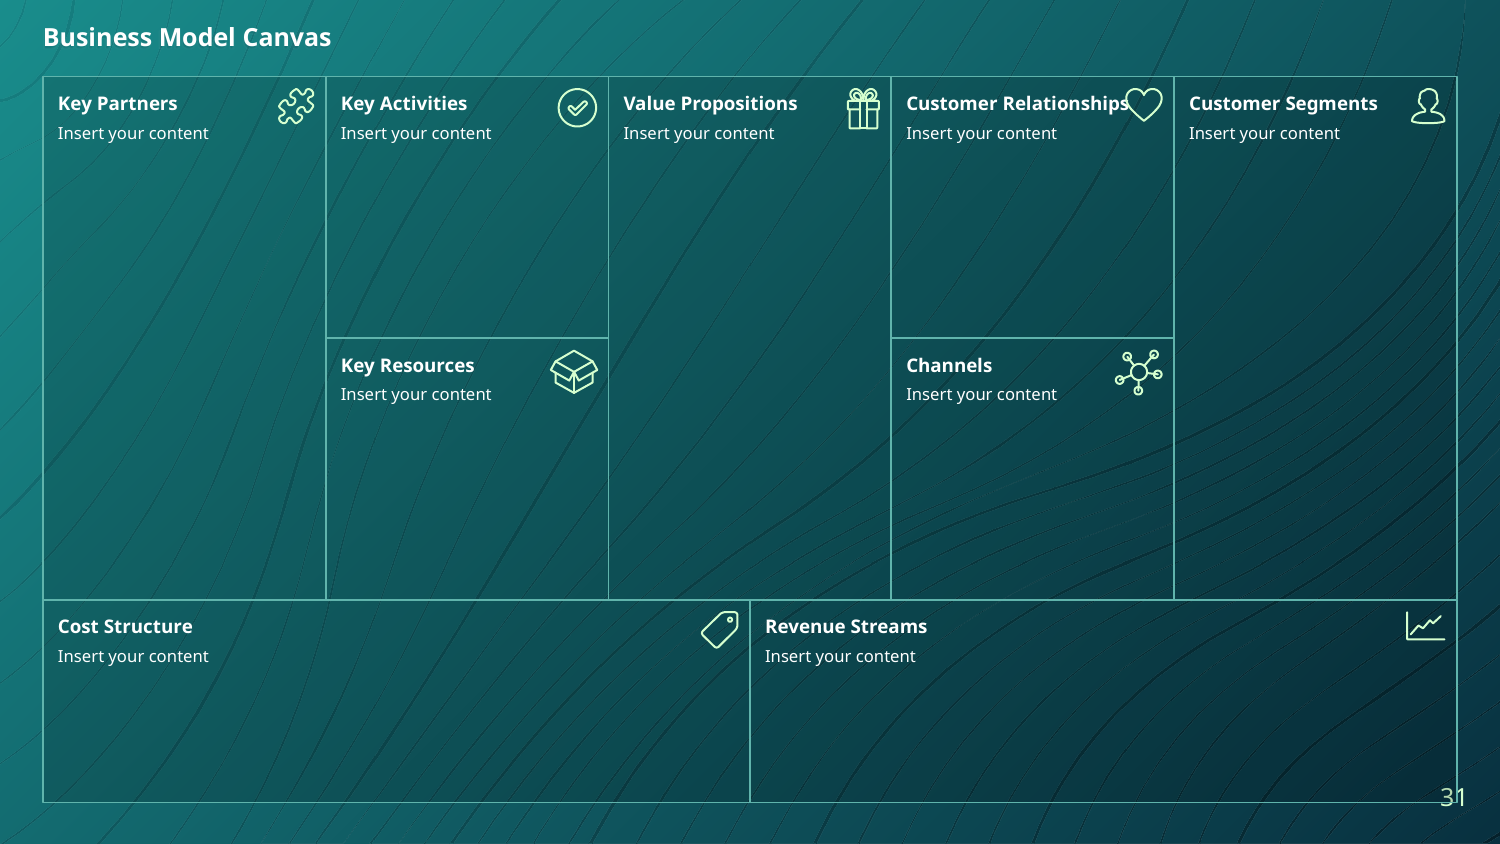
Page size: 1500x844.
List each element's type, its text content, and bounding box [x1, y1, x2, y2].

text_box Customer Segments Insert your content [1174, 76, 1457, 599]
text_box Customer Relationships Insert your content [891, 76, 1174, 338]
slide_number 31 [1378, 766, 1469, 832]
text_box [1406, 612, 1445, 640]
text_box Cost Structure Insert your content [42, 599, 749, 803]
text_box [847, 88, 880, 129]
title Business Model Canvas [42, 0, 1457, 76]
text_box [550, 350, 598, 394]
text_box Revenue Streams Insert your content [749, 599, 1457, 803]
text_box Value Propositions Insert your content [608, 76, 891, 599]
text_box Key Resources Insert your content [326, 338, 608, 599]
text_box Channels Insert your content [891, 338, 1174, 599]
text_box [1115, 350, 1162, 395]
text_box Key Activities Insert your content [326, 76, 608, 338]
text_box Key Partners Insert your content [42, 76, 326, 599]
